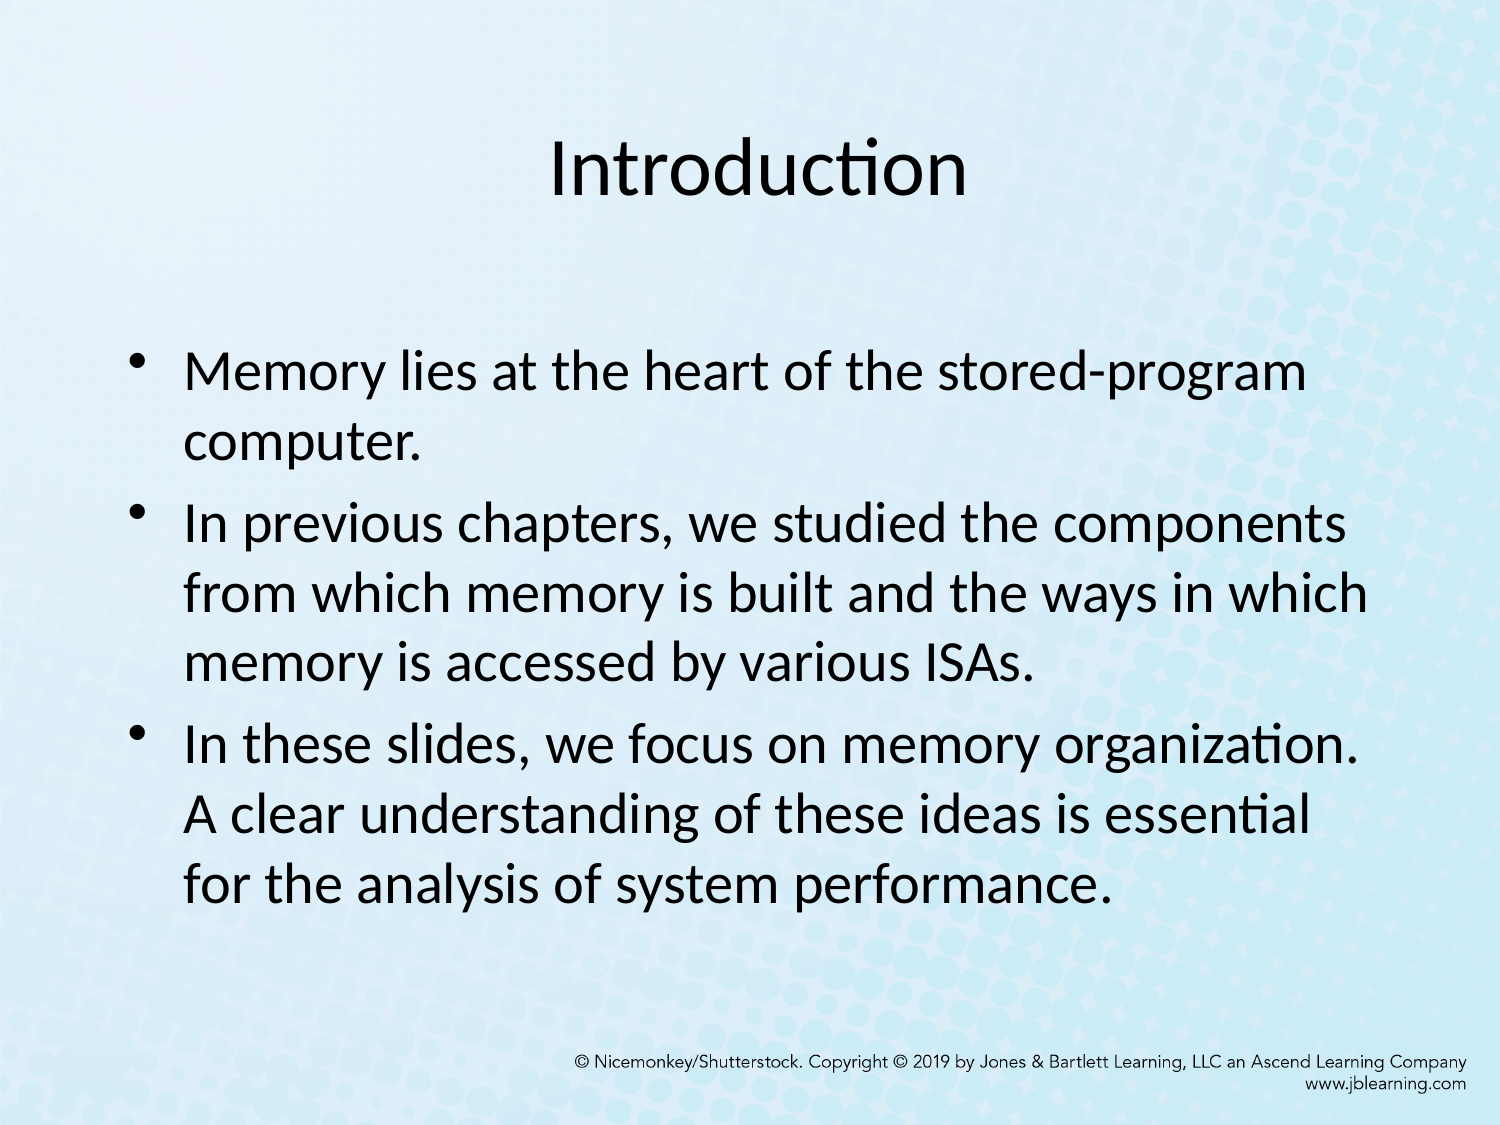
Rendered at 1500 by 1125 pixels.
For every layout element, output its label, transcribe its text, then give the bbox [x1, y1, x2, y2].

title Introduction [112, 62, 1388, 263]
list Memory lies at the heart of the stored-program computer. In previous chapters, we studied the components from which memory is built and the ways in which memory is accessed by various ISAs. In these slides, we focus on memory organization. A clear understanding of these ideas is essential for the analysis of system performance. [112, 324, 1388, 1000]
picture [0, 0, 1500, 1125]
